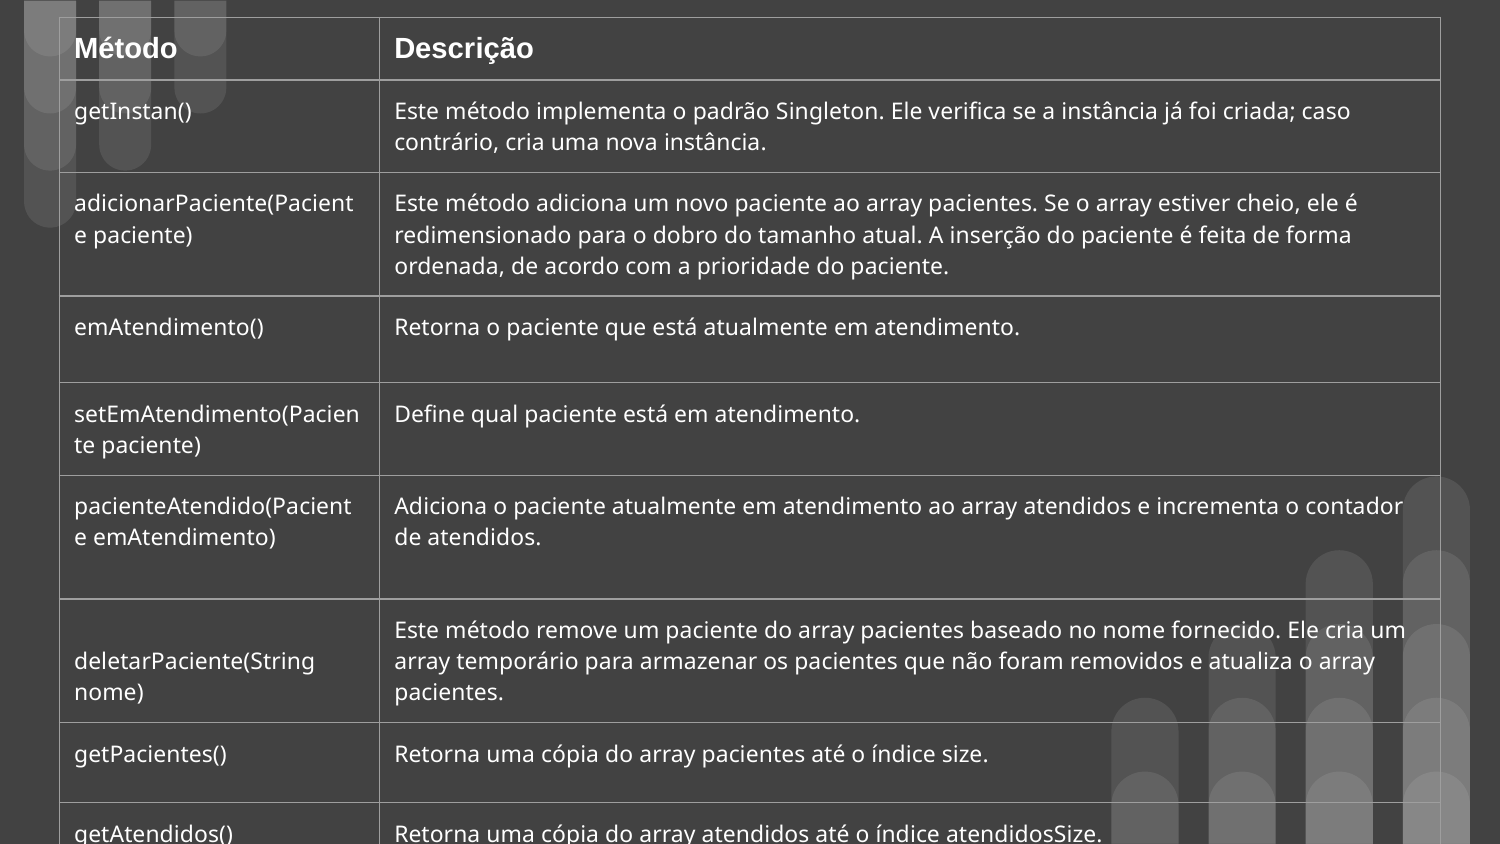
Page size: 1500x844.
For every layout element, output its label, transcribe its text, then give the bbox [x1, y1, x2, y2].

table_cell emAtendimento() [60, 297, 379, 382]
table_cell setEmAtendimento(Paciente paciente) [60, 383, 379, 475]
table_cell Adiciona o paciente atualmente em atendimento ao array atendidos e incrementa o contador de atendidos. [380, 476, 1440, 598]
table_cell Este método remove um paciente do array pacientes baseado no nome fornecido. Ele cria um array temporário para armazenar os pacientes que não foram removidos e atualiza o array pacientes. [380, 600, 1440, 722]
table_header Método [60, 18, 379, 79]
table_cell getInstan() [60, 81, 379, 172]
table_cell Retorna o paciente que está atualmente em atendimento. [380, 297, 1440, 382]
table_cell deletarPaciente(String nome) [60, 600, 379, 722]
table_cell getAtendidos() [60, 803, 379, 844]
table_cell adicionarPaciente(Paciente paciente) [60, 173, 379, 295]
table_cell Retorna uma cópia do array atendidos até o índice atendidosSize. [380, 803, 1440, 844]
table_cell Este método adiciona um novo paciente ao array pacientes. Se o array estiver cheio, ele é redimensionado para o dobro do tamanho atual. A inserção do paciente é feita de forma ordenada, de acordo com a prioridade do paciente. [380, 173, 1440, 295]
table_cell Define qual paciente está em atendimento. [380, 383, 1440, 475]
table_cell Este método implementa o padrão Singleton. Ele verifica se a instância já foi criada; caso contrário, cria uma nova instância. [380, 81, 1440, 172]
table_cell Retorna uma cópia do array pacientes até o índice size. [380, 723, 1440, 802]
table_header Descrição [380, 18, 1440, 79]
table_cell getPacientes() [60, 723, 379, 802]
table_cell pacienteAtendido(Paciente emAtendimento) [60, 476, 379, 598]
